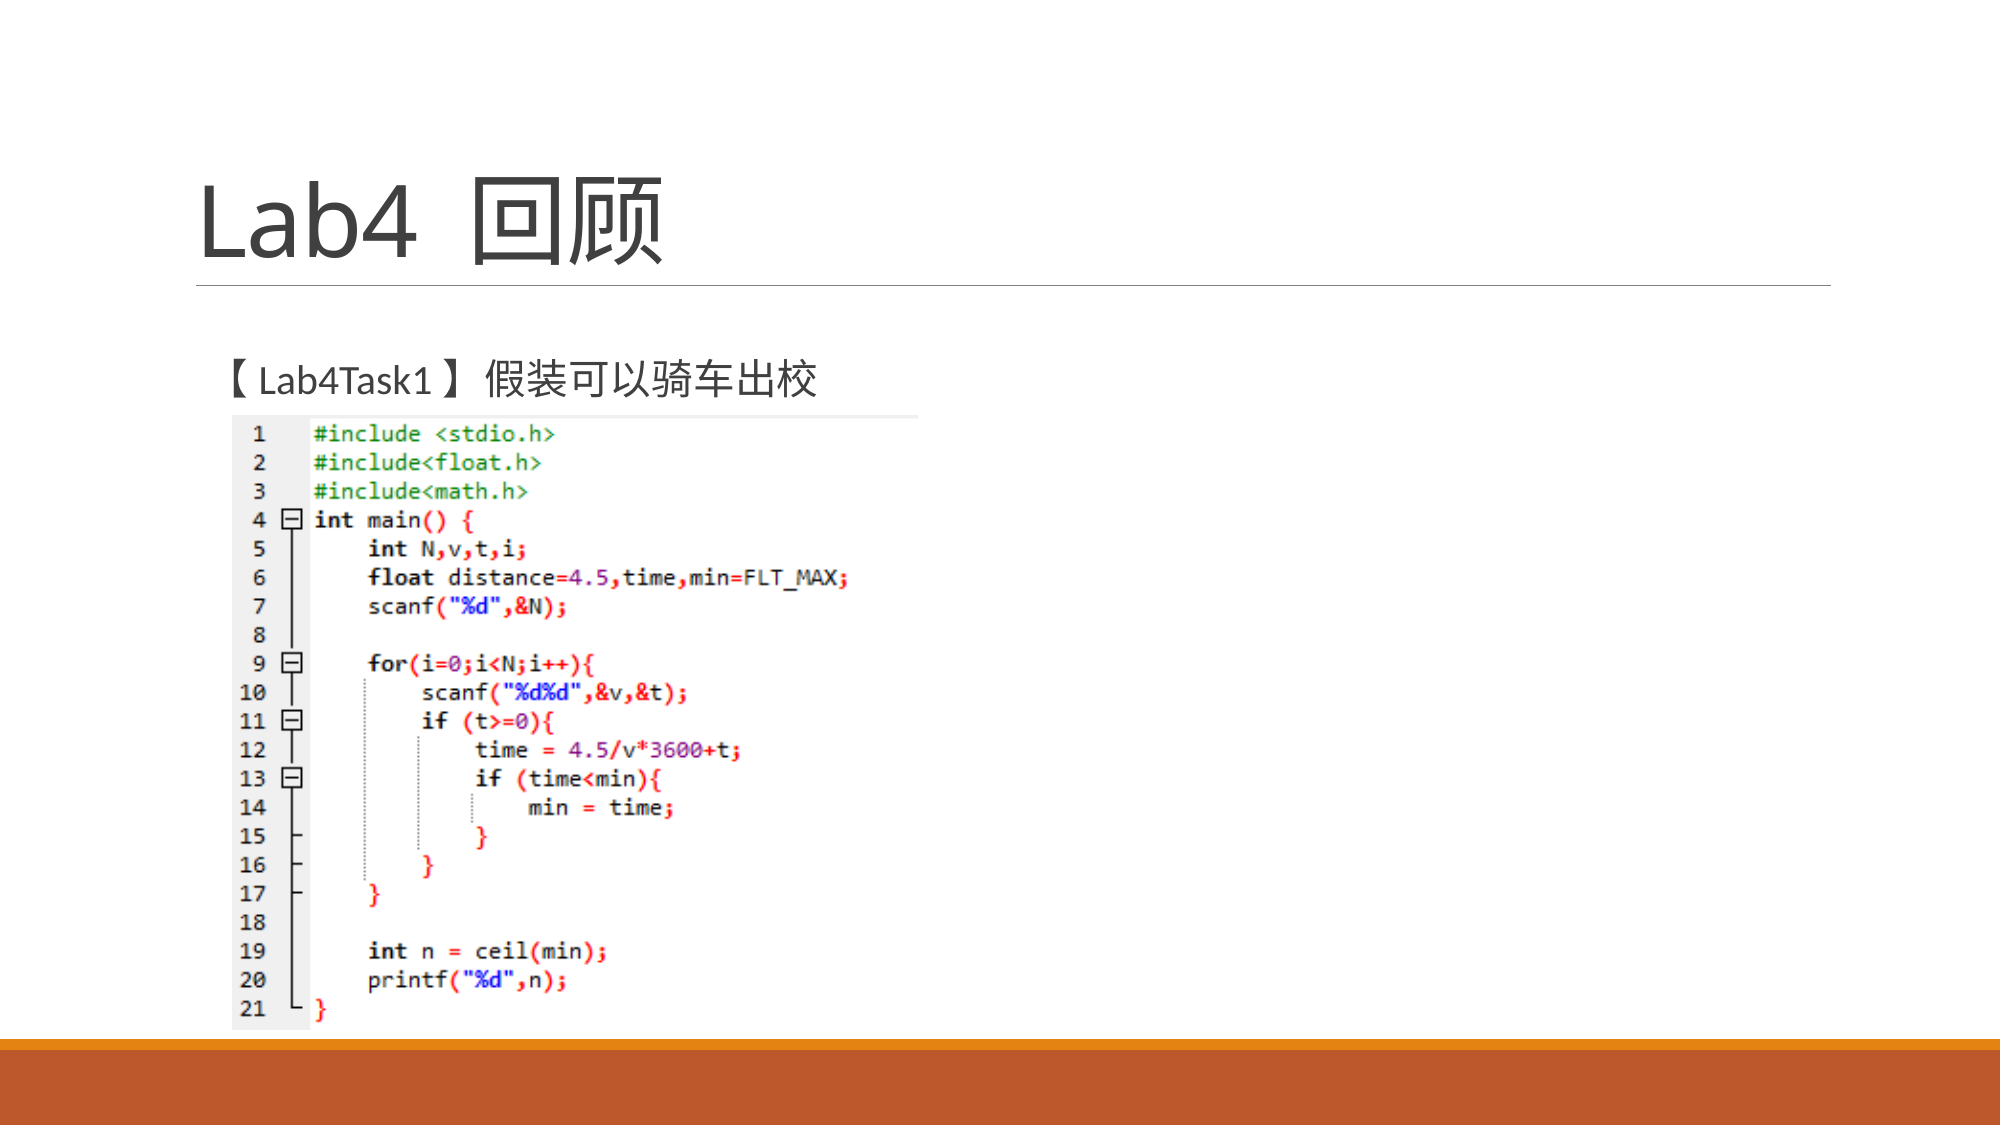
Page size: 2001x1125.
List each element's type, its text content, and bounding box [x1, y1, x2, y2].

picture [232, 415, 918, 1030]
title Lab4 回顾 [180, 47, 1830, 285]
text_box 【Lab4Task1】假装可以骑车出校 [191, 320, 1830, 410]
